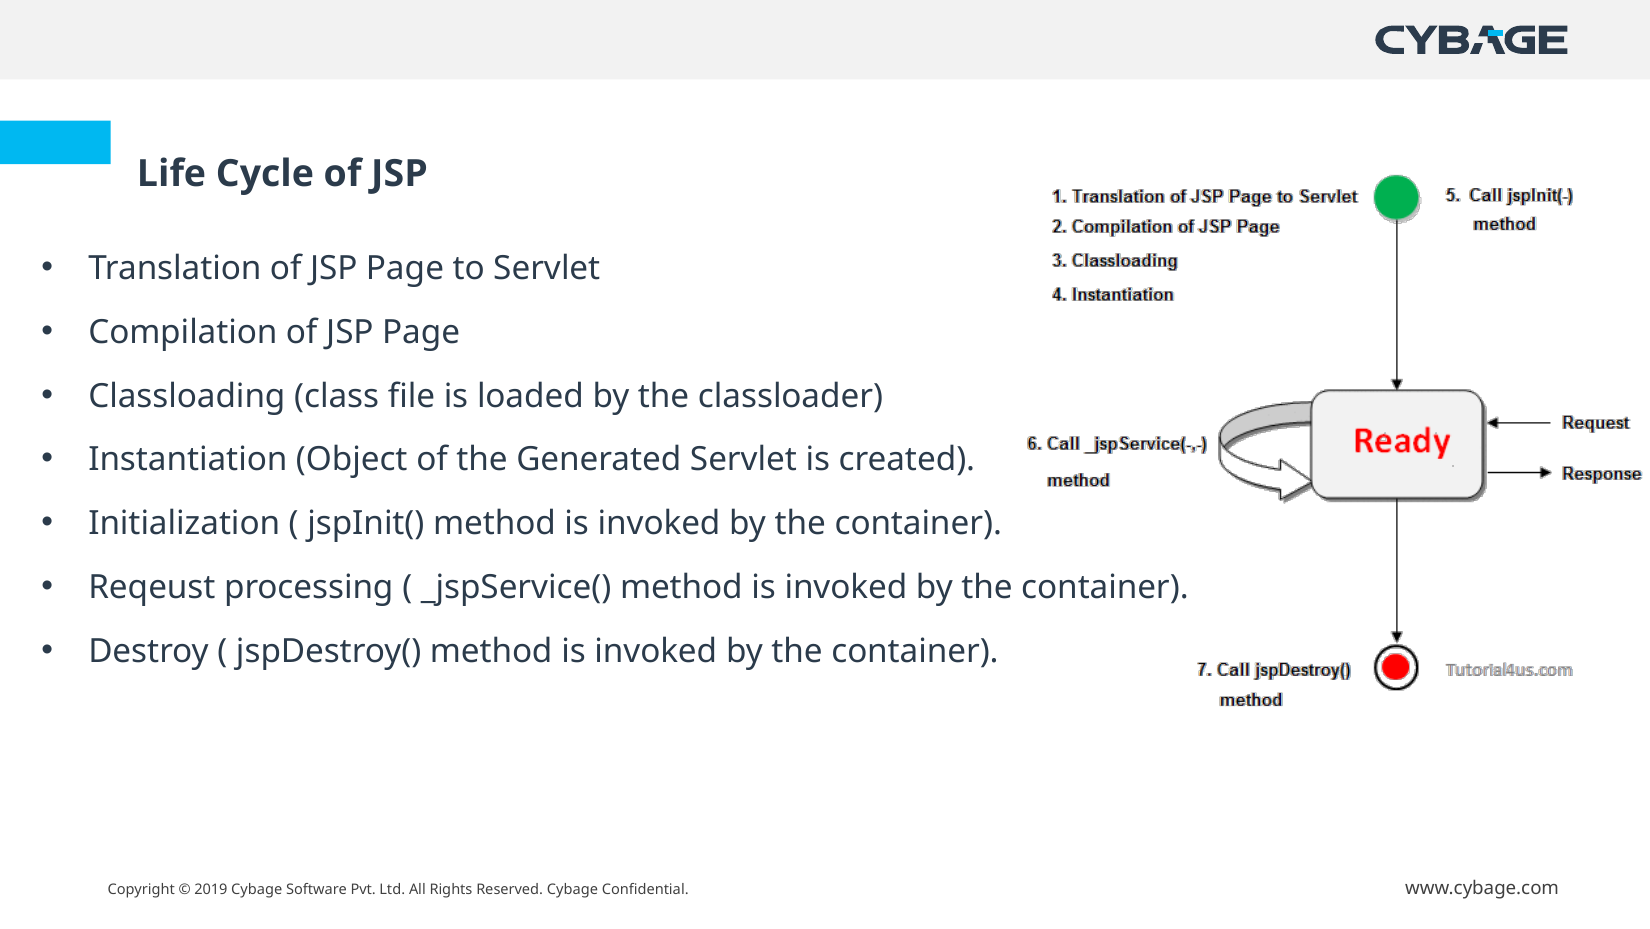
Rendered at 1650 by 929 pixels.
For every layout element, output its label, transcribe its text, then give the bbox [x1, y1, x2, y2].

text_box Translation of JSP Page to Servlet Compilation of JSP Page Classloading (class file is loaded by the classloader) Instantiation (Object of the Generated Servlet is created). Initialization ( jspInit() method is invoked by the container). Reqeust processing ( _jspService() method is invoked by the container). Destroy ( jspDestroy() method is invoked by the container). [24, 214, 1425, 802]
text_box [0, 118, 110, 166]
text_box Life Cycle of JSP [110, 114, 775, 190]
picture [1012, 152, 1650, 727]
